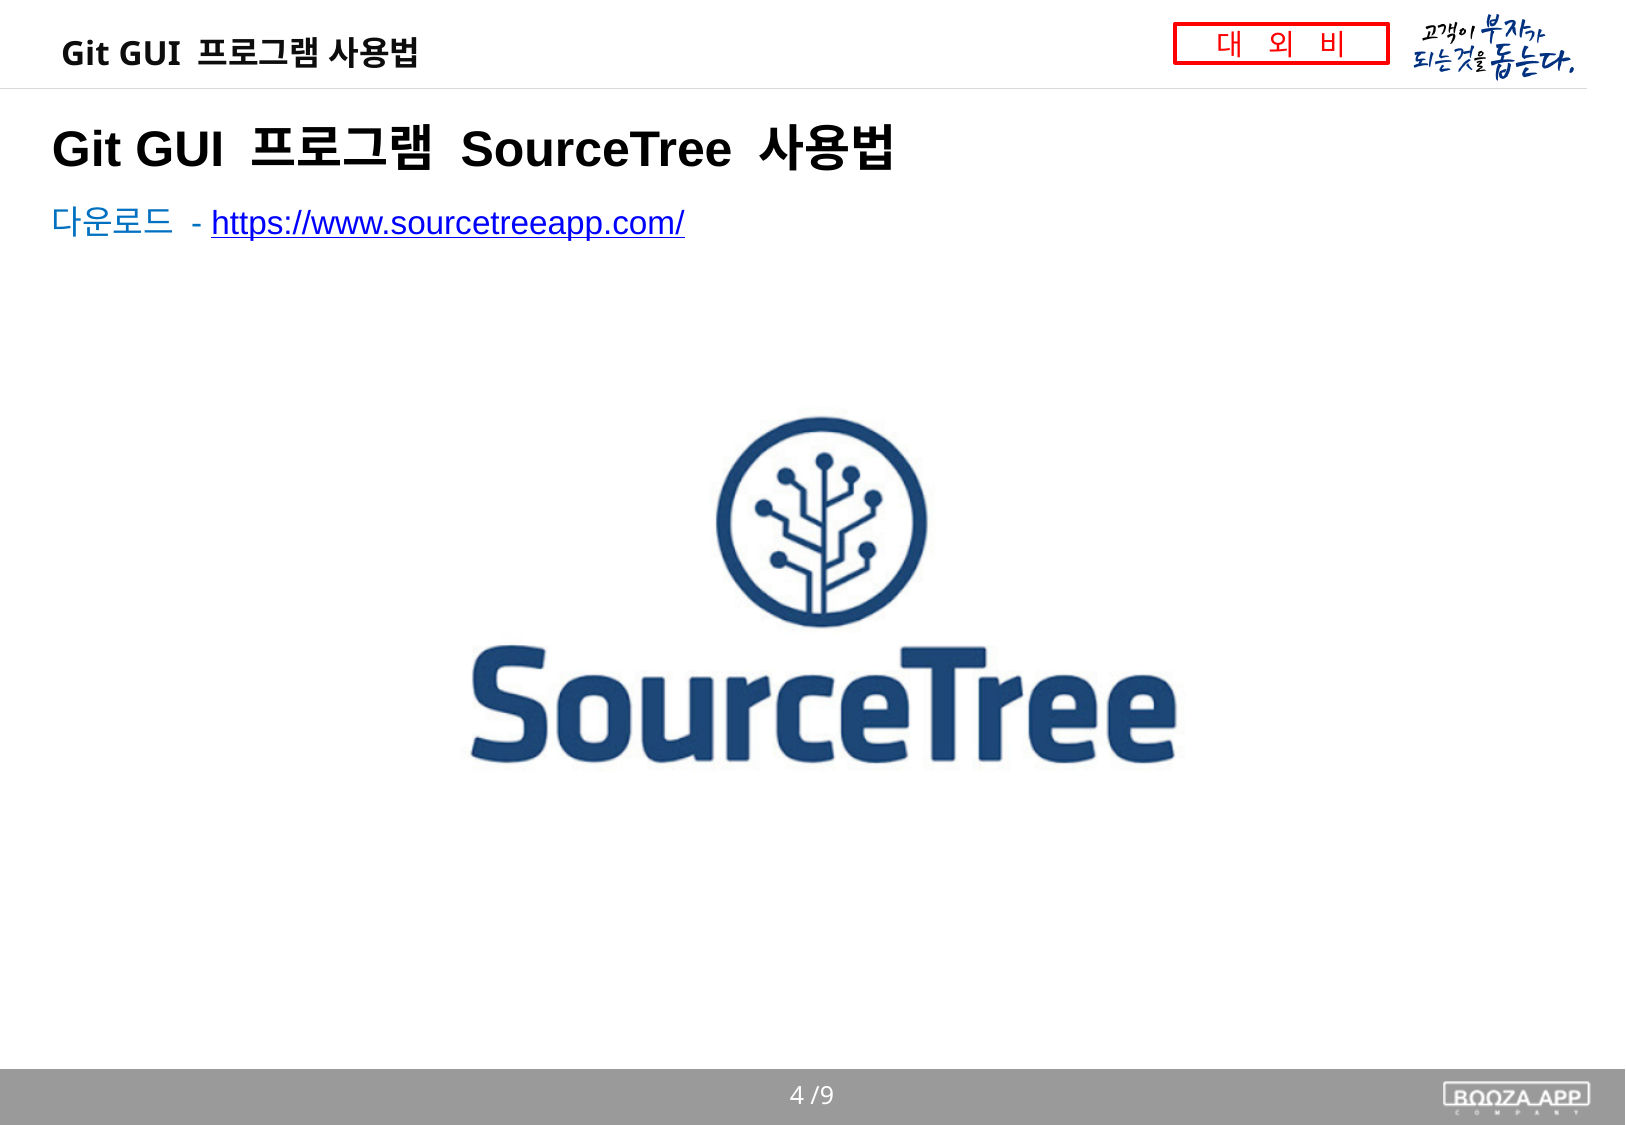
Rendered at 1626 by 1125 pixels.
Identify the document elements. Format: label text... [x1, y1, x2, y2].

slide_number 4 /9 [629, 1075, 995, 1117]
picture [1413, 13, 1574, 81]
picture [0, 1069, 1625, 1125]
picture [294, 352, 1340, 871]
text_box Git GUI 프로그램 SourceTree 사용법 다운로드 - https://www.sourcetreeapp.com/ [37, 108, 1590, 284]
text_box Git GUI 프로그램 사용법 [37, 24, 554, 80]
